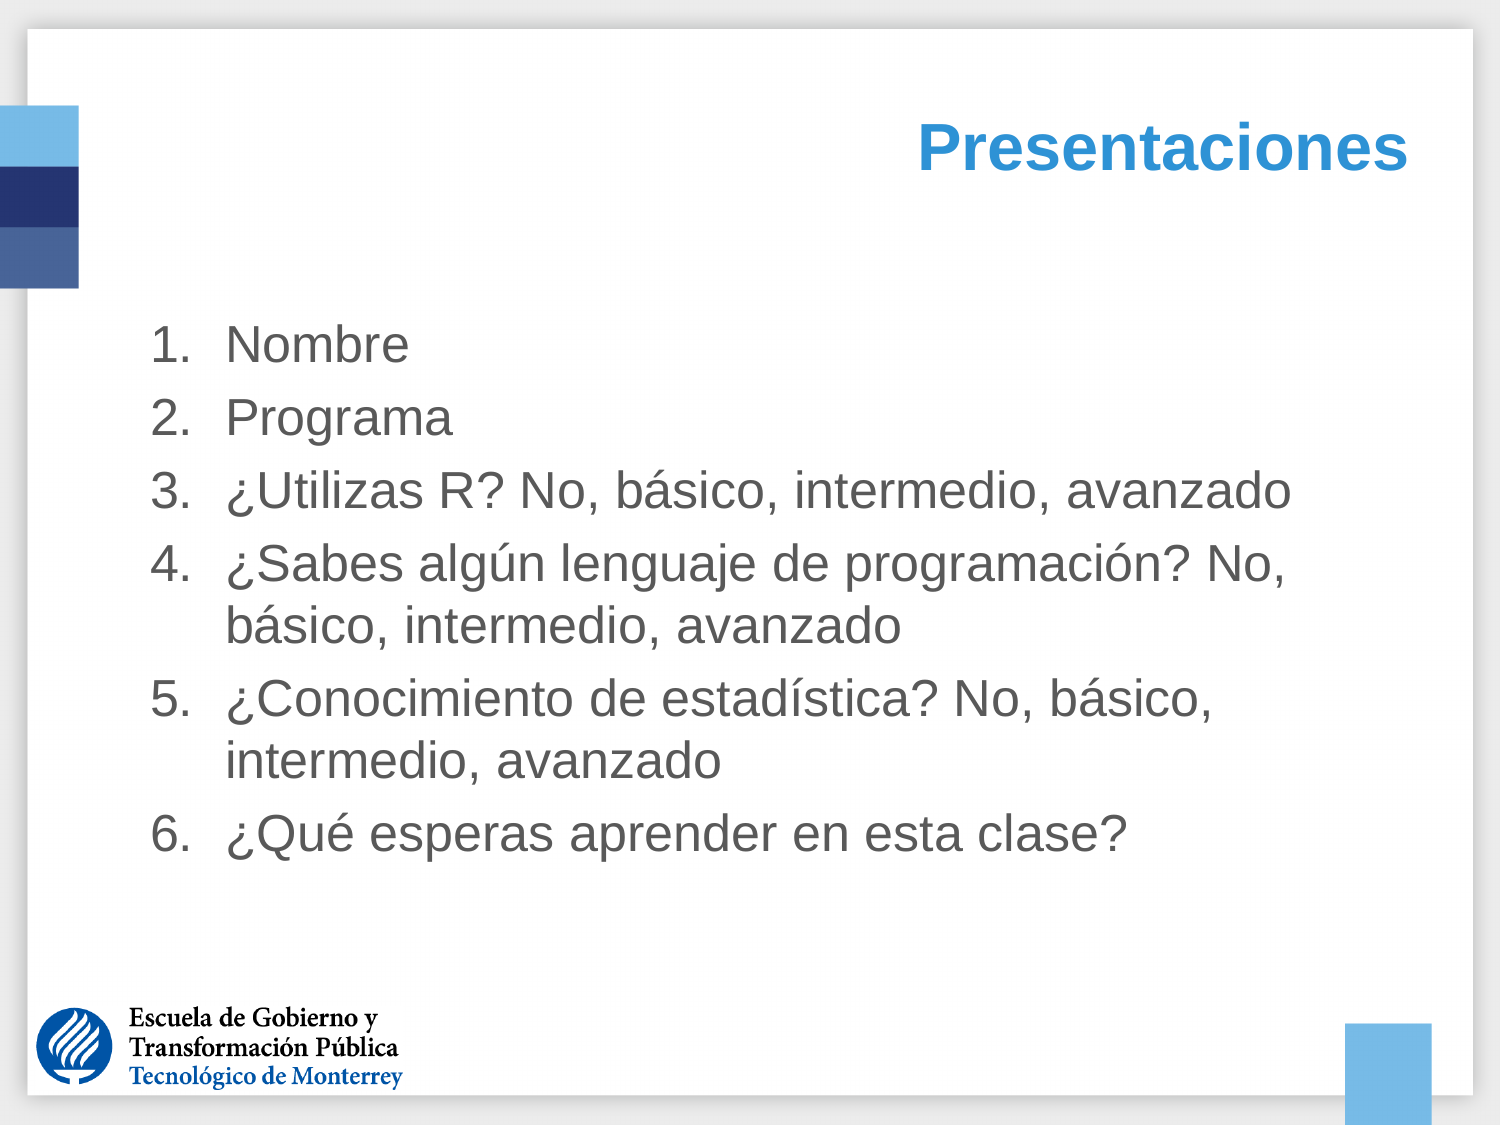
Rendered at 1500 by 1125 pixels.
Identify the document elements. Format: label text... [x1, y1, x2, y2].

picture [0, 0, 1500, 1125]
list Nombre Programa ¿Utilizas R? No, básico, intermedio, avanzado ¿Sabes algún lenguaje de programación? No, básico, intermedio, avanzado ¿Conocimiento de estadística? No, básico, intermedio, avanzado ¿Qué esperas aprender en esta clase? [135, 302, 1373, 1021]
title Presentaciones [193, 49, 1425, 238]
